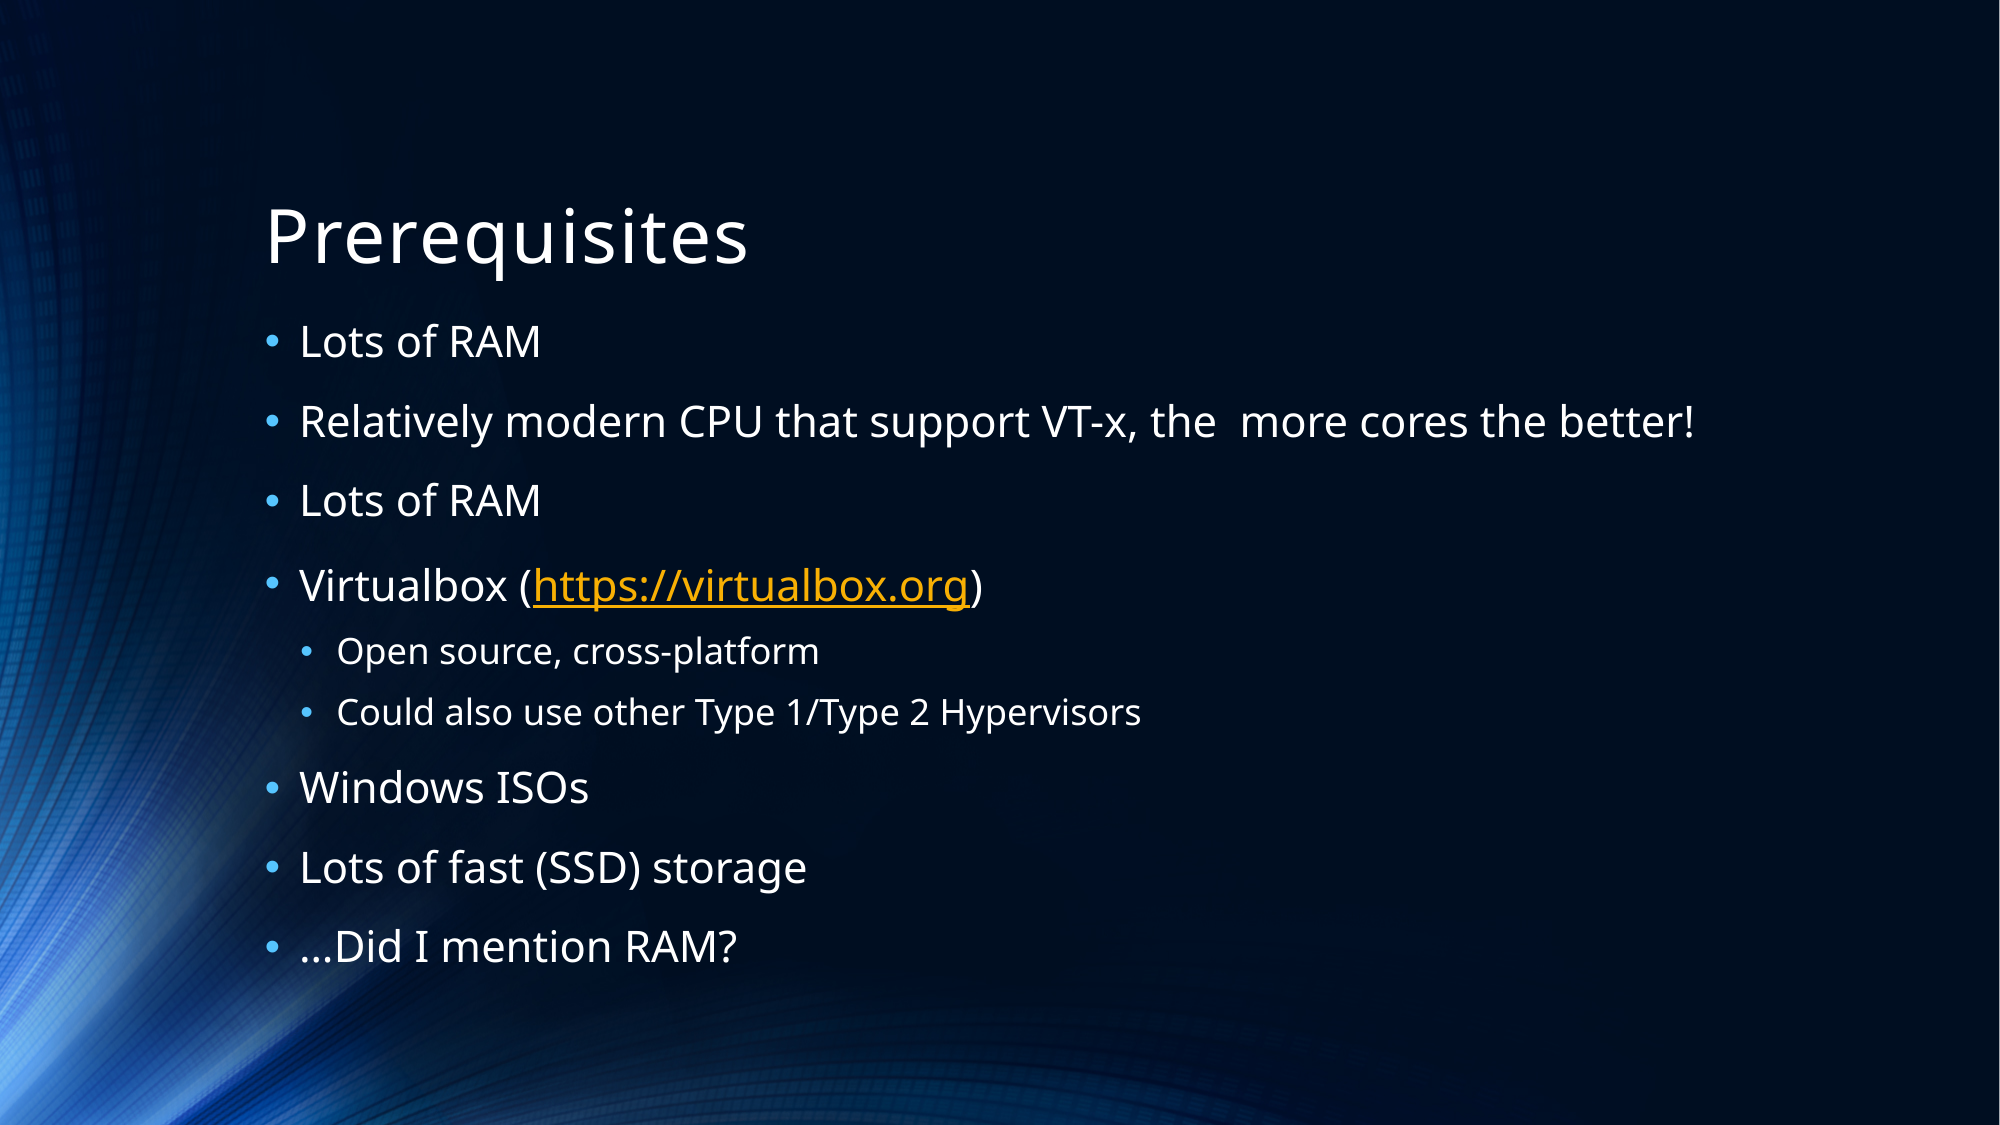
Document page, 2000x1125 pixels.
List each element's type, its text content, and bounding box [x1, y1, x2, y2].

title Prerequisites [249, 62, 1750, 288]
picture [0, 0, 2000, 1125]
list Lots of RAM Relatively modern CPU that support VT-x, the more cores the better! Lots of RAM Virtualbox (https://virtualbox.org) Open source, cross-platform Could also use other Type 1/Type 2 Hypervisors Windows ISOs Lots of fast (SSD) storage …Did I mention RAM? [249, 312, 1749, 988]
